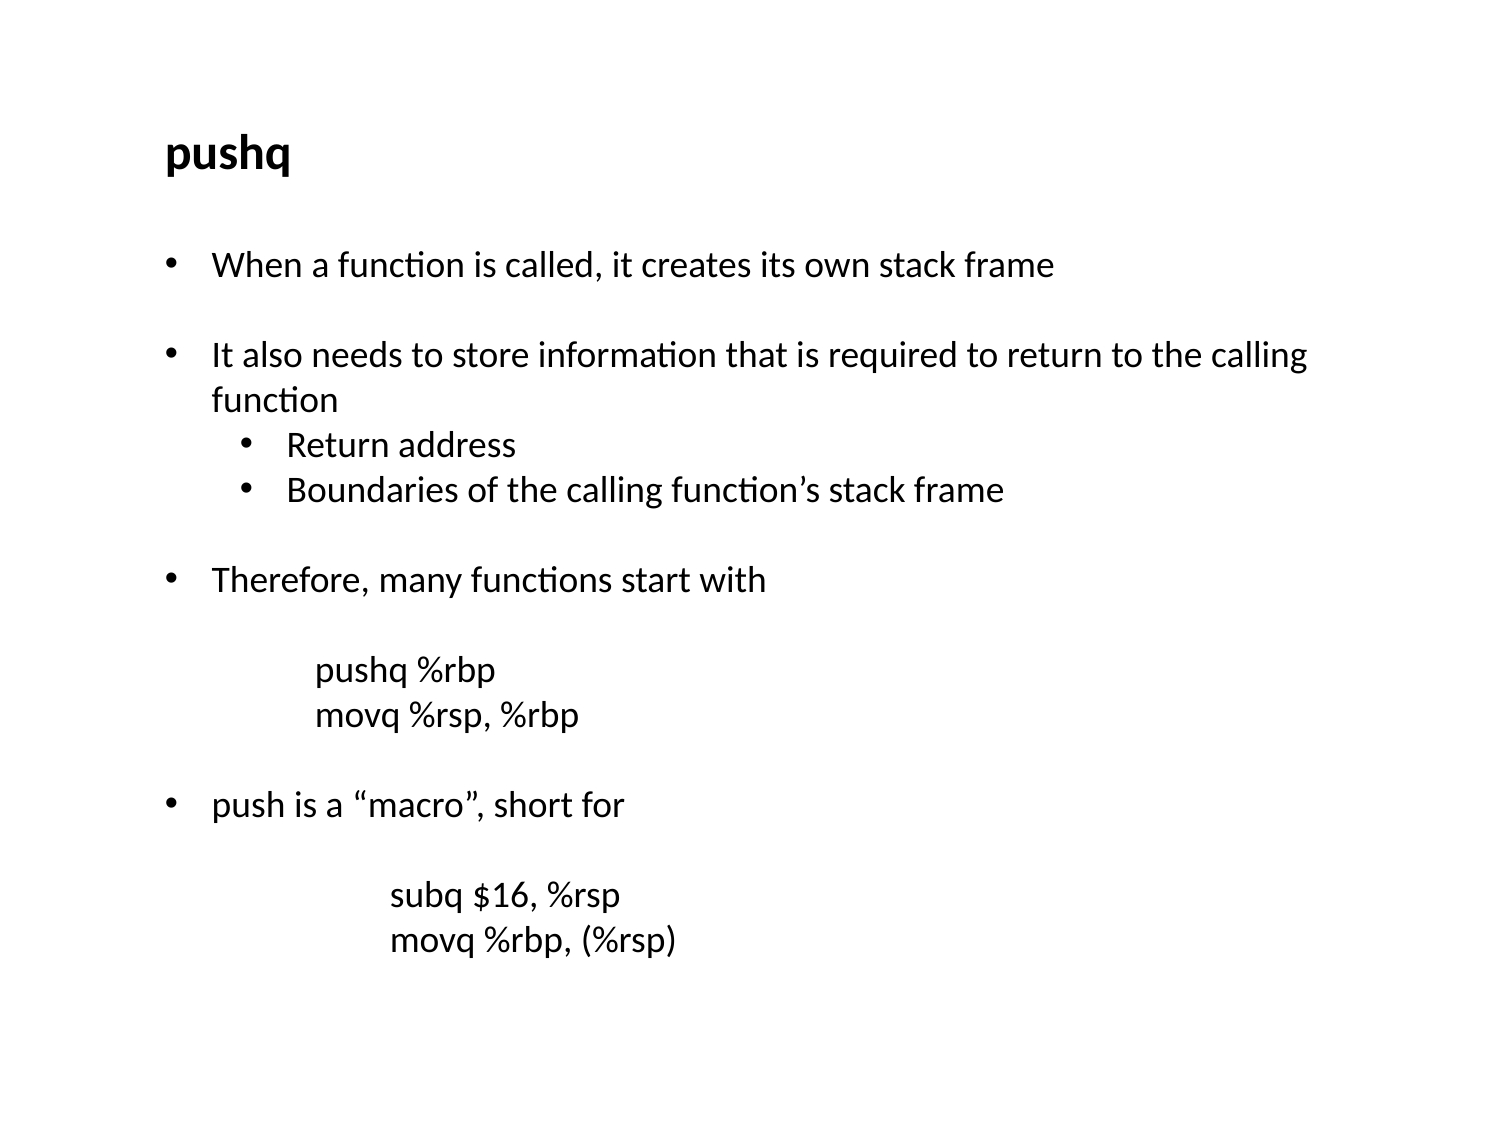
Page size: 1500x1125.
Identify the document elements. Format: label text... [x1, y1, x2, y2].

text_box pushq When a function is called, it creates its own stack frame It also needs to store information that is required to return to the calling function Return address Boundaries of the calling function’s stack frame Therefore, many functions start with pushq %rbp movq %rsp, %rbp push is a “macro”, short for subq $16, %rsp movq %rbp, (%rsp) [149, 112, 1413, 1013]
